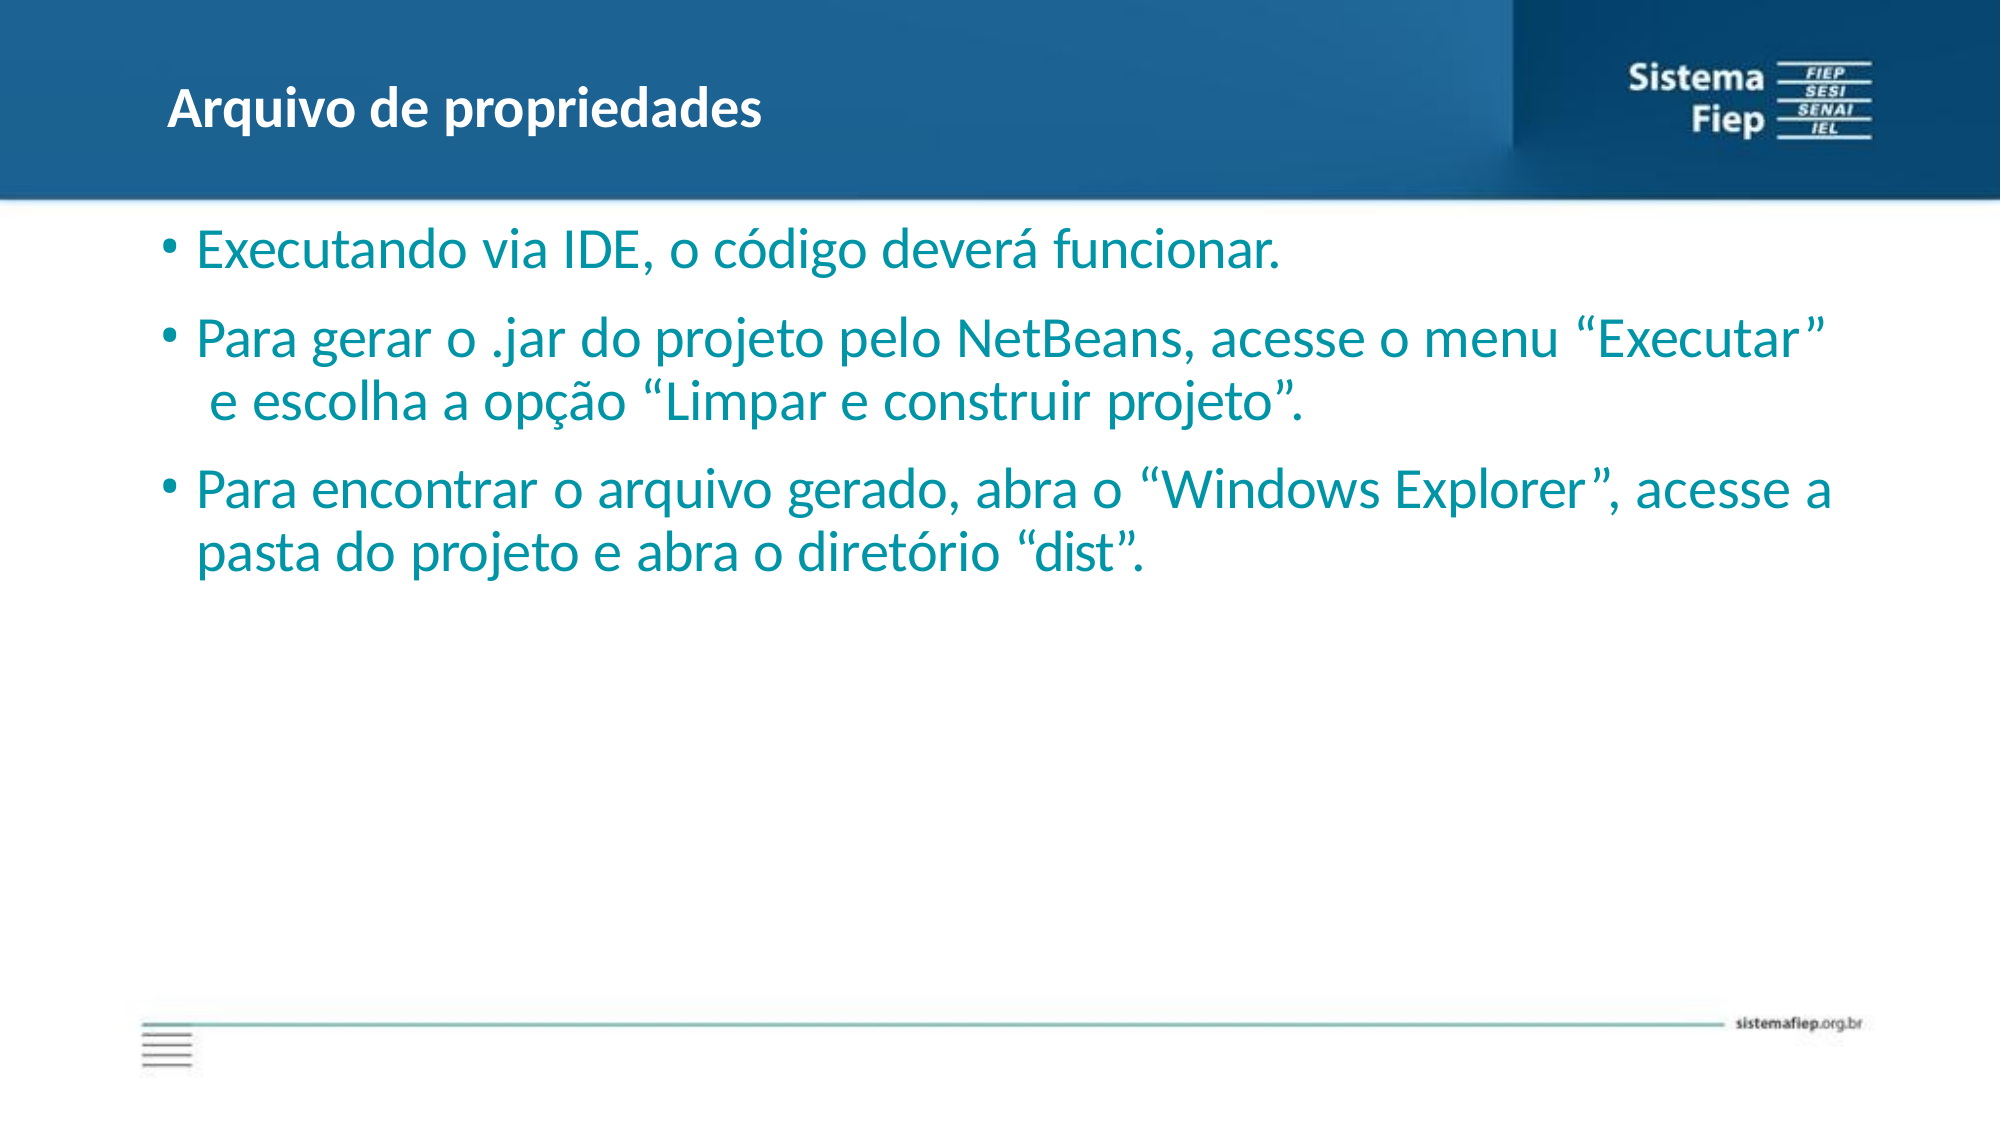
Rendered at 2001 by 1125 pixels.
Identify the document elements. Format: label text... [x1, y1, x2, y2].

title Arquivo de propriedades [165, 66, 770, 190]
picture [0, 0, 2000, 1078]
text_box Executando via IDE, o código deverá funcionar. Para gerar o .jar do projeto pelo NetBeans, acesse o menu “Executar” e escolha a opção “Limpar e construir projeto”. Para encontrar o arquivo gerado, abra o “Windows Explorer”, acesse a pasta do projeto e abra o diretório “dist”. [156, 190, 1853, 584]
